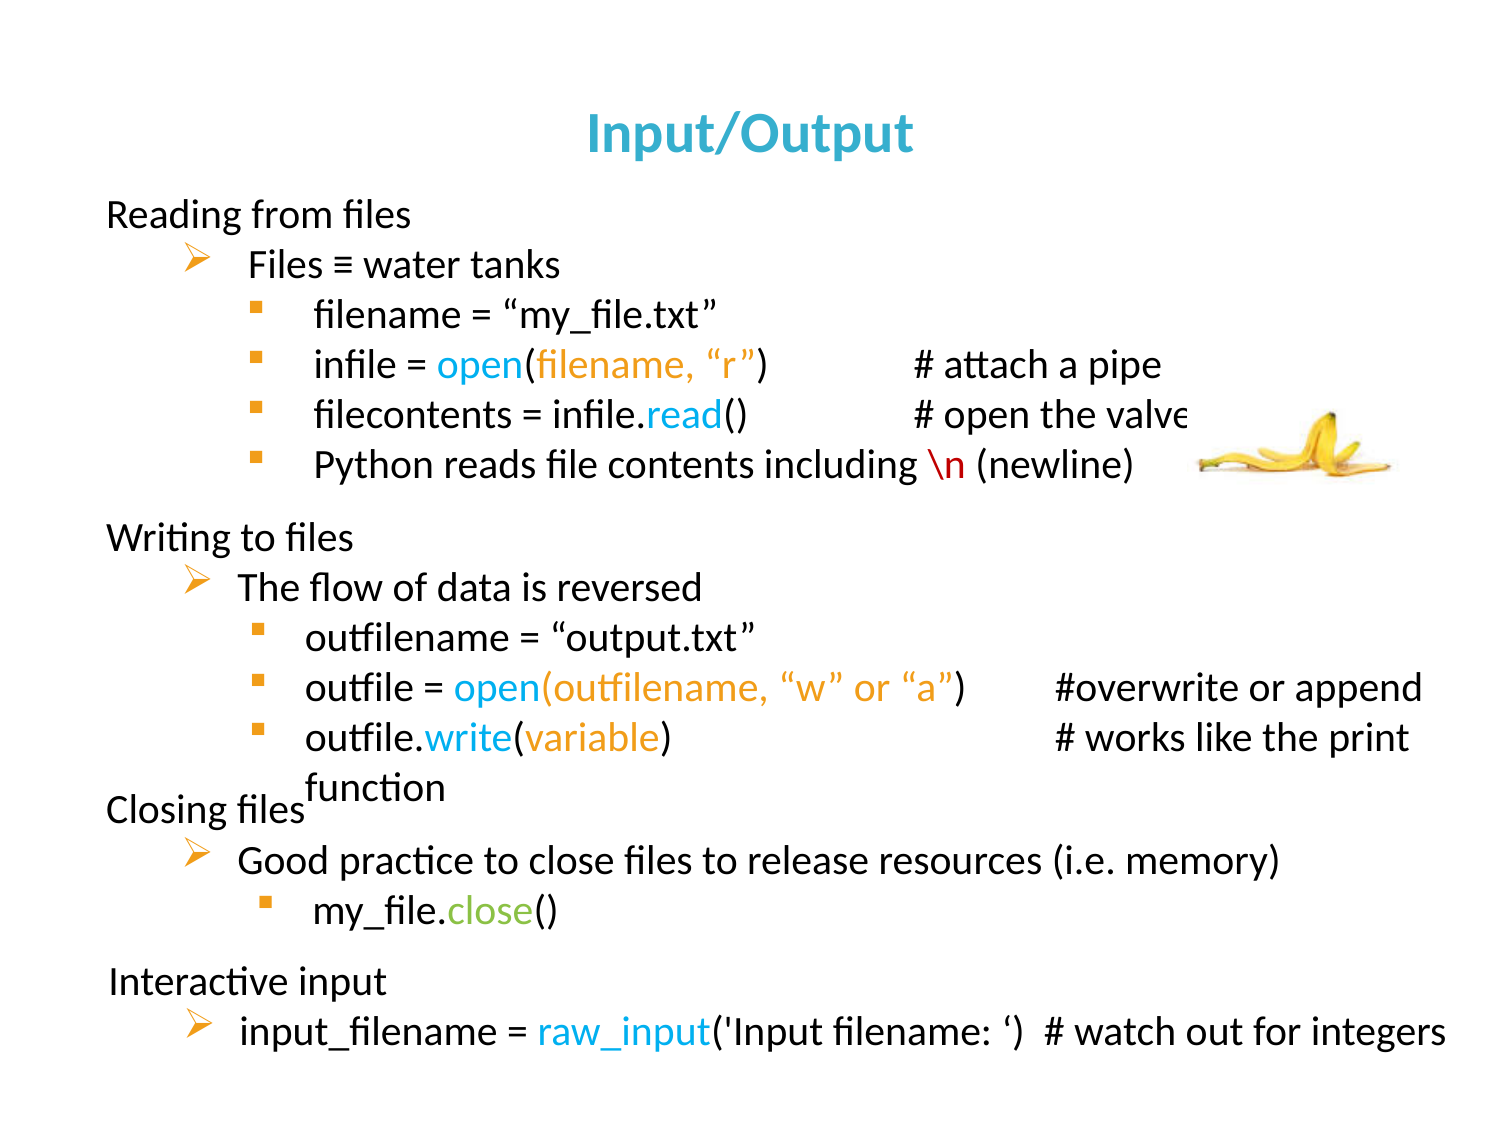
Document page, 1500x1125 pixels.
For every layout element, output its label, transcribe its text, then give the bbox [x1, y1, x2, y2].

text_box Closing files Good practice to close files to release resources (i.e. memory) my_file.close() [82, 818, 1400, 940]
text_box Input/Output [81, 79, 1419, 180]
text_box Writing to files The flow of data is reversed outfilename = “output.txt” outfile = open(outfilename, “w” or “a”) #overwrite or append outfile.write(variable) # works like the print function [82, 502, 1471, 818]
picture [1187, 371, 1400, 513]
text_box Interactive input input_filename = raw_input('Input filename: ‘) # watch out for integers [84, 946, 1471, 1062]
text_box Reading from files Files ≡ water tanks filename = “my_file.txt” infile = open(filename, “r”) # attach a pipe filecontents = infile.read() # open the valve Python reads file contents including \n (newline) [82, 179, 1416, 495]
